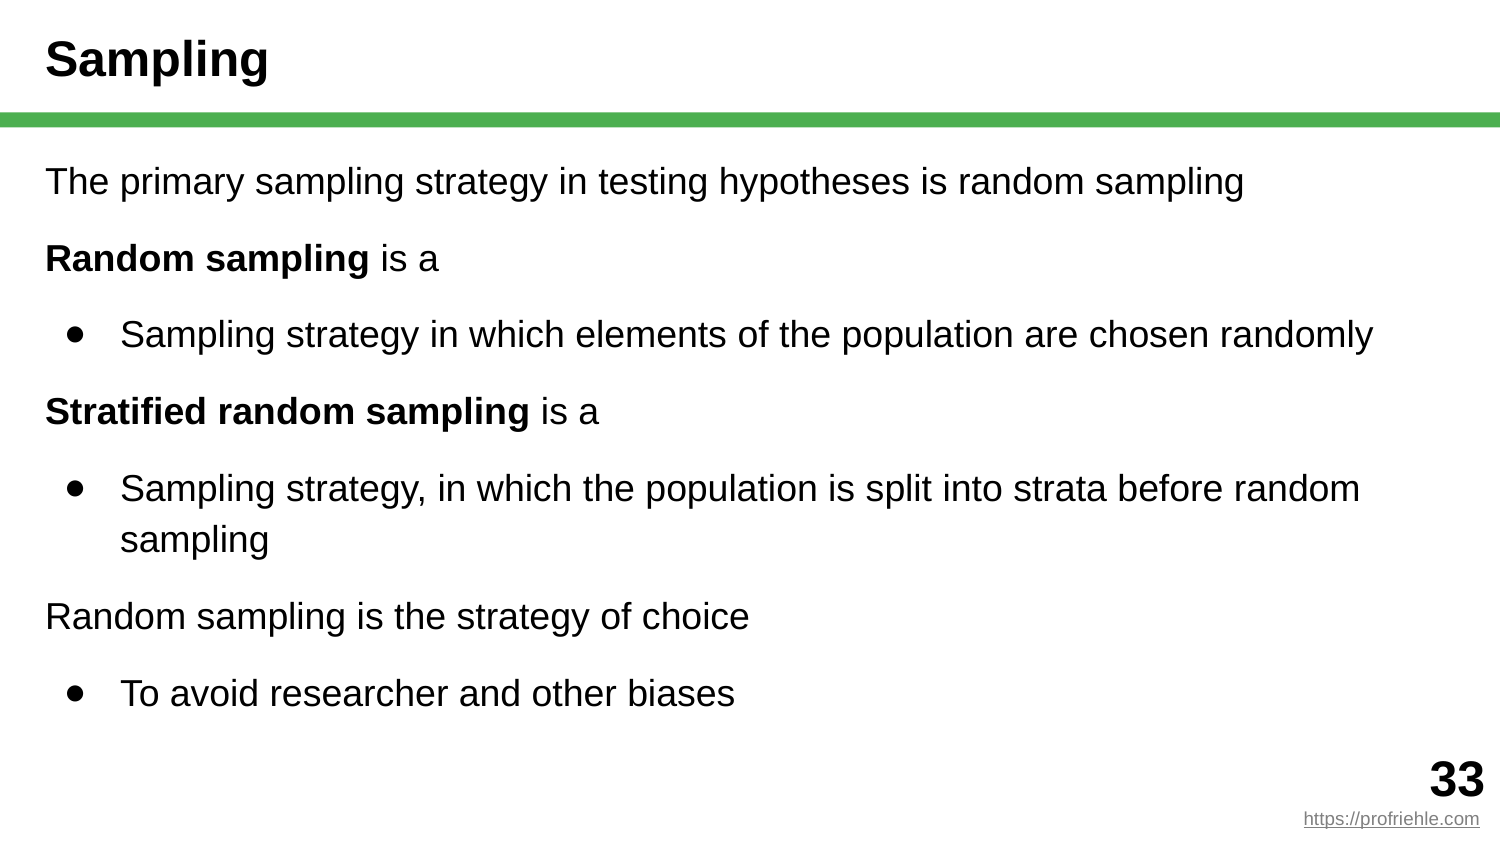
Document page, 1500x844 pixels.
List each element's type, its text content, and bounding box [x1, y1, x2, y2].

list The primary sampling strategy in testing hypotheses is random sampling Random sampling is a Sampling strategy in which elements of the population are chosen randomly Stratified random sampling is a Sampling strategy, in which the population is split into strata before random sampling Random sampling is the strategy of choice To avoid researcher and other biases [45, 150, 1455, 825]
slide_number ‹#› https://profriehle.com [1200, 724, 1500, 844]
title Sampling [0, 0, 1500, 113]
